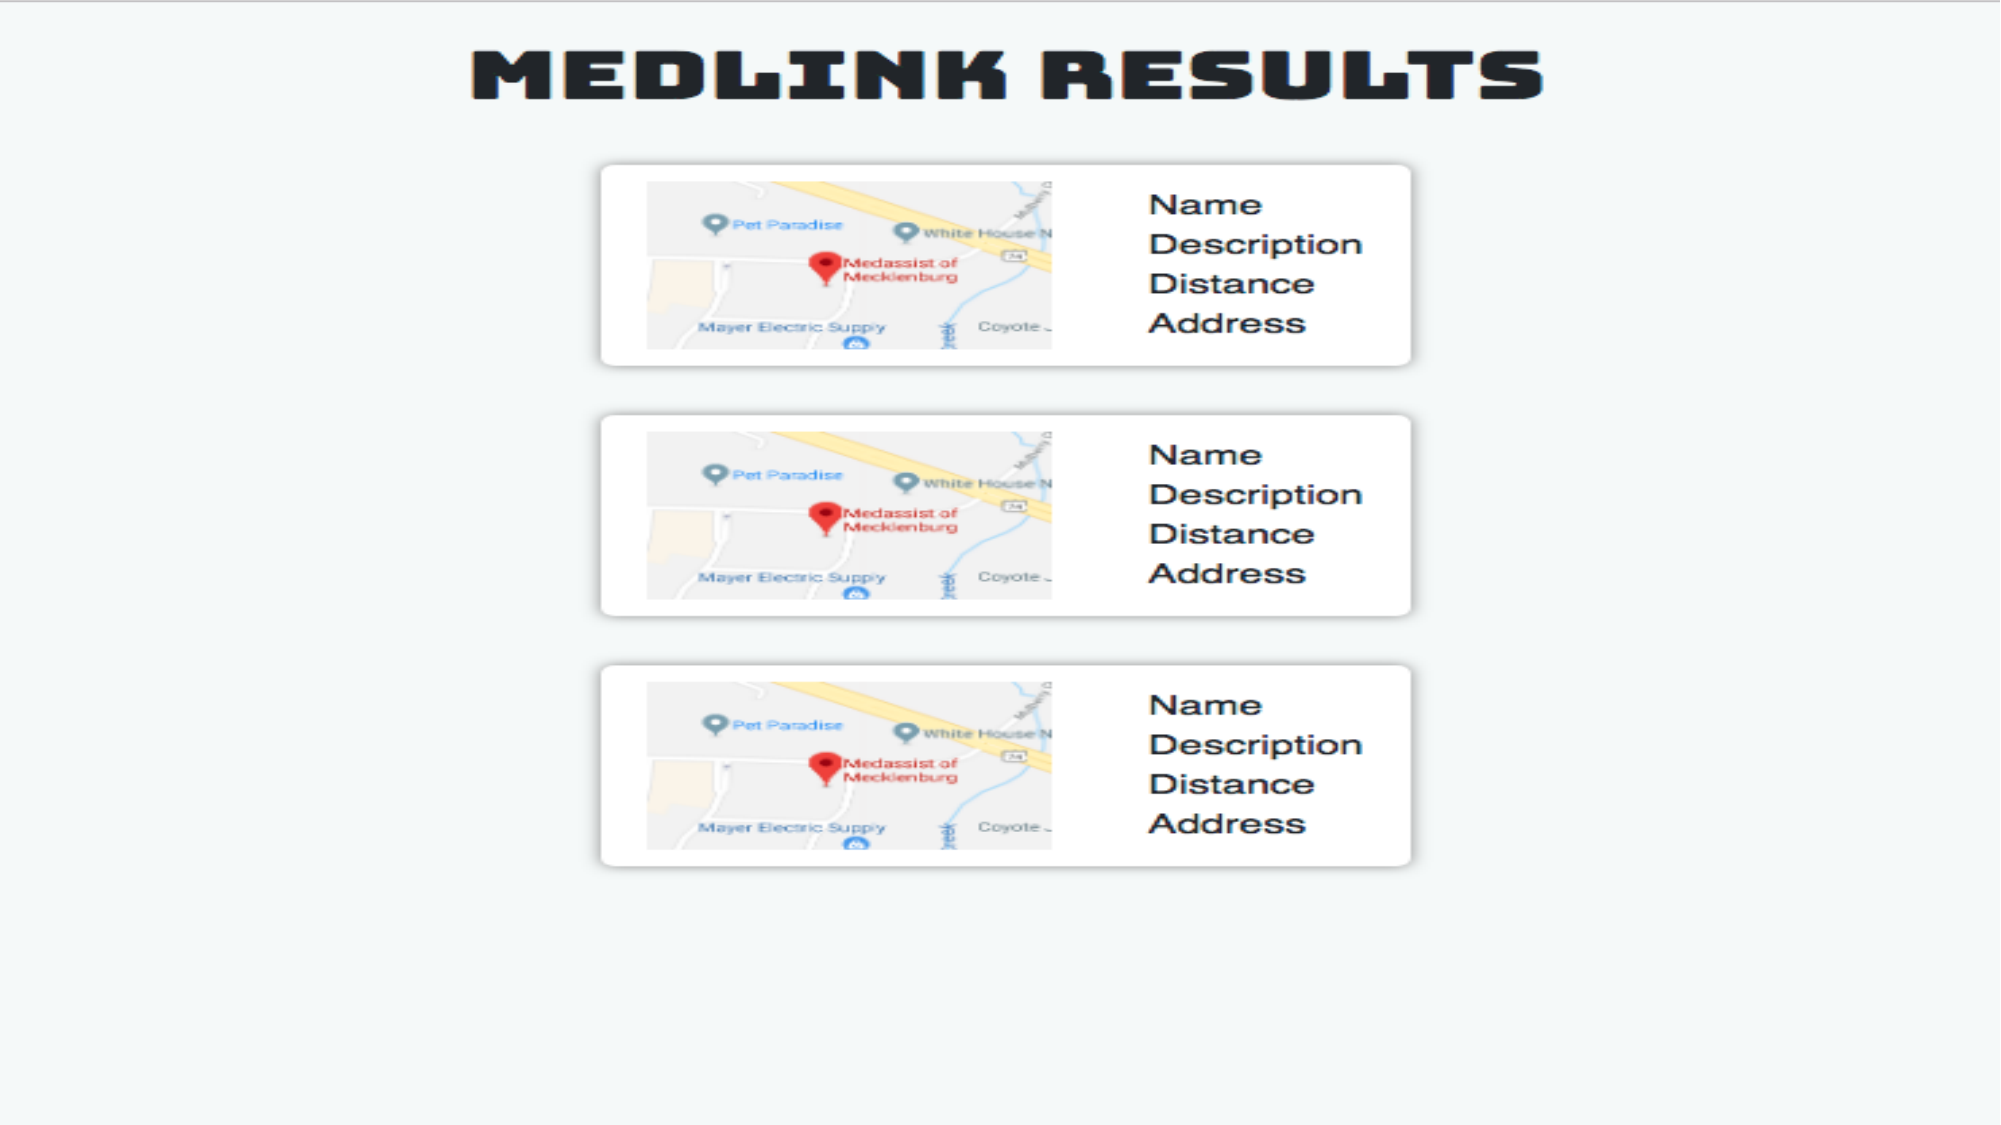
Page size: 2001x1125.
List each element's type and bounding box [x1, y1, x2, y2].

list [0, 0, 2000, 1125]
